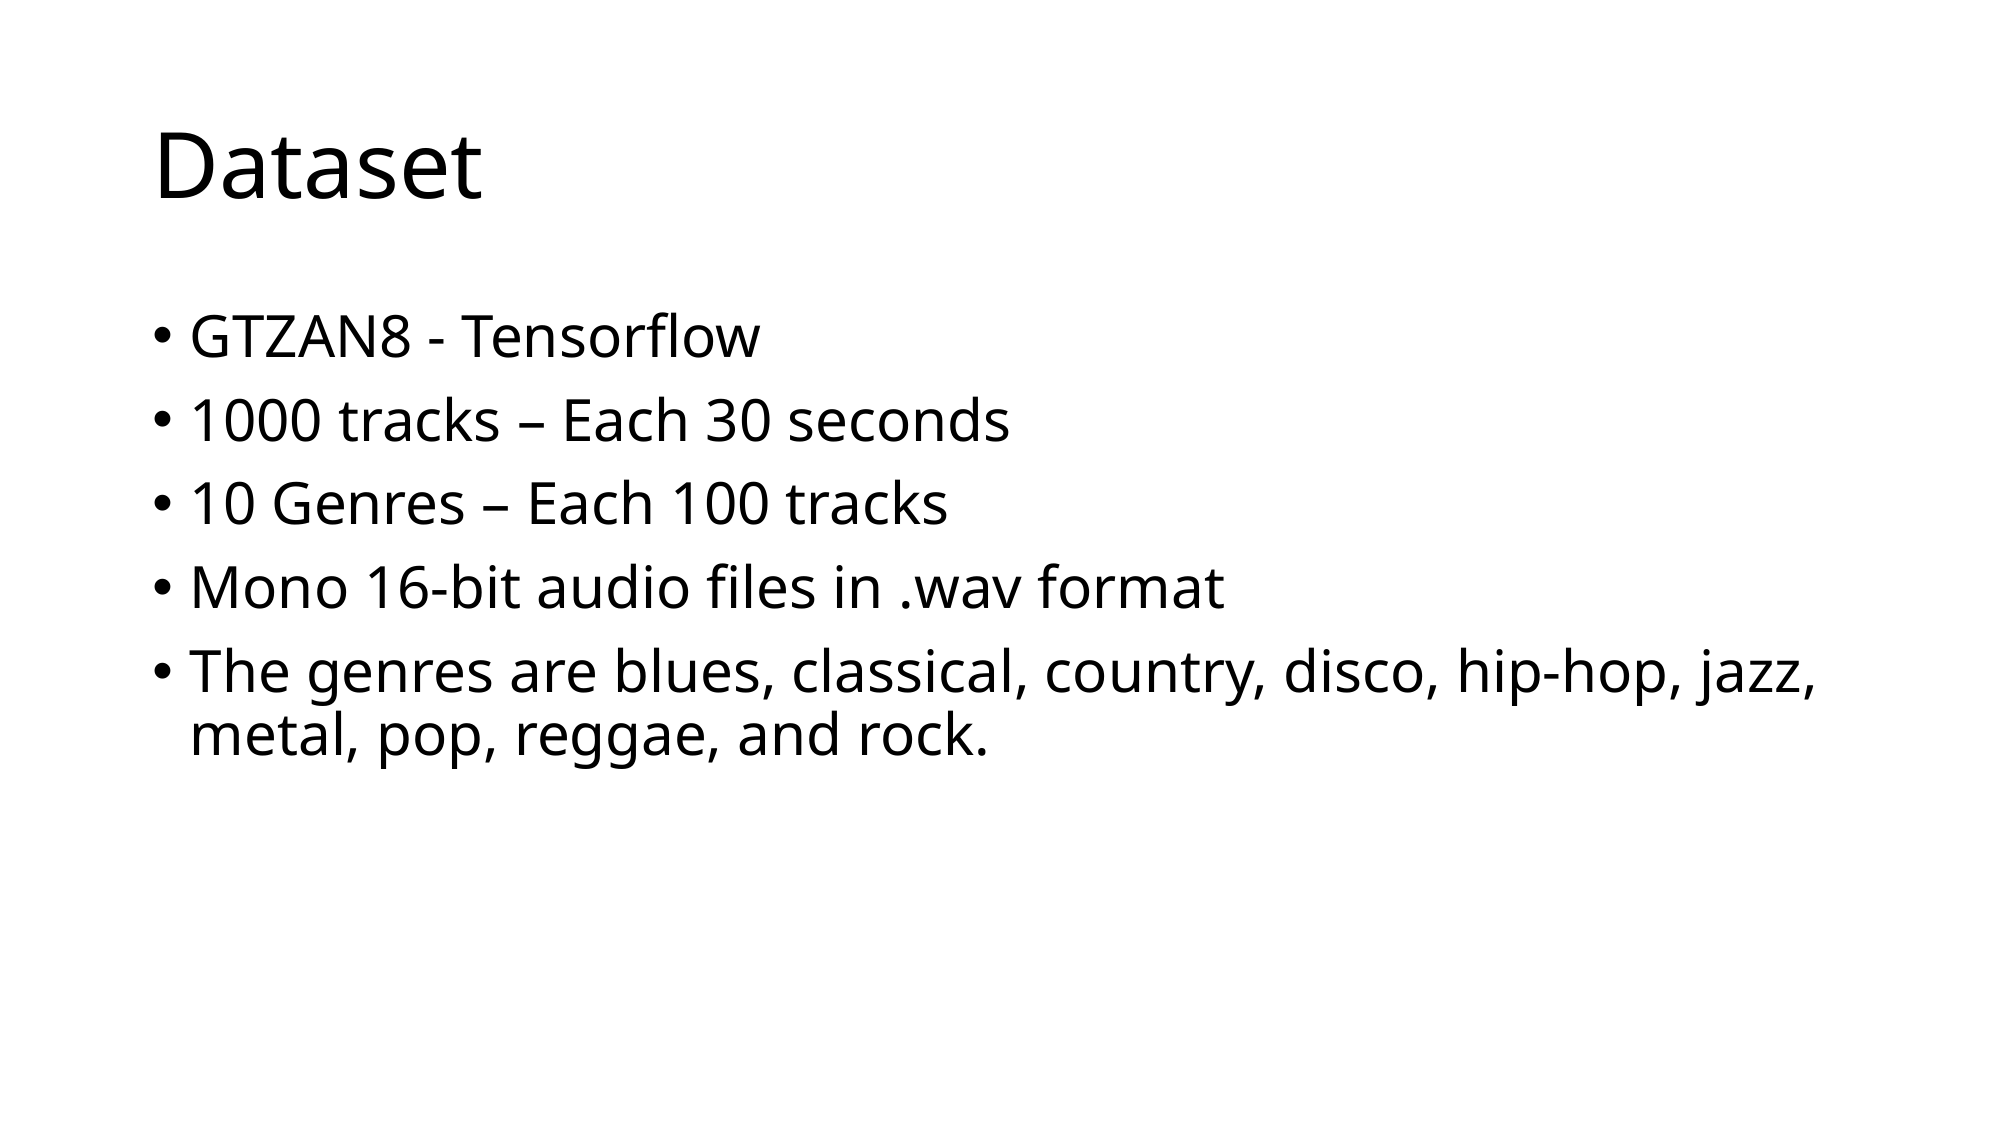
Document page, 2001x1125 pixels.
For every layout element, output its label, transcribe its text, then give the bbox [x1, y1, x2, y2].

title Dataset [137, 59, 1863, 278]
list GTZAN8 - Tensorflow 1000 tracks – Each 30 seconds 10 Genres – Each 100 tracks Mono 16-bit audio files in .wav format The genres are blues, classical, country, disco, hip-hop, jazz, metal, pop, reggae, and rock. [137, 299, 1863, 1014]
